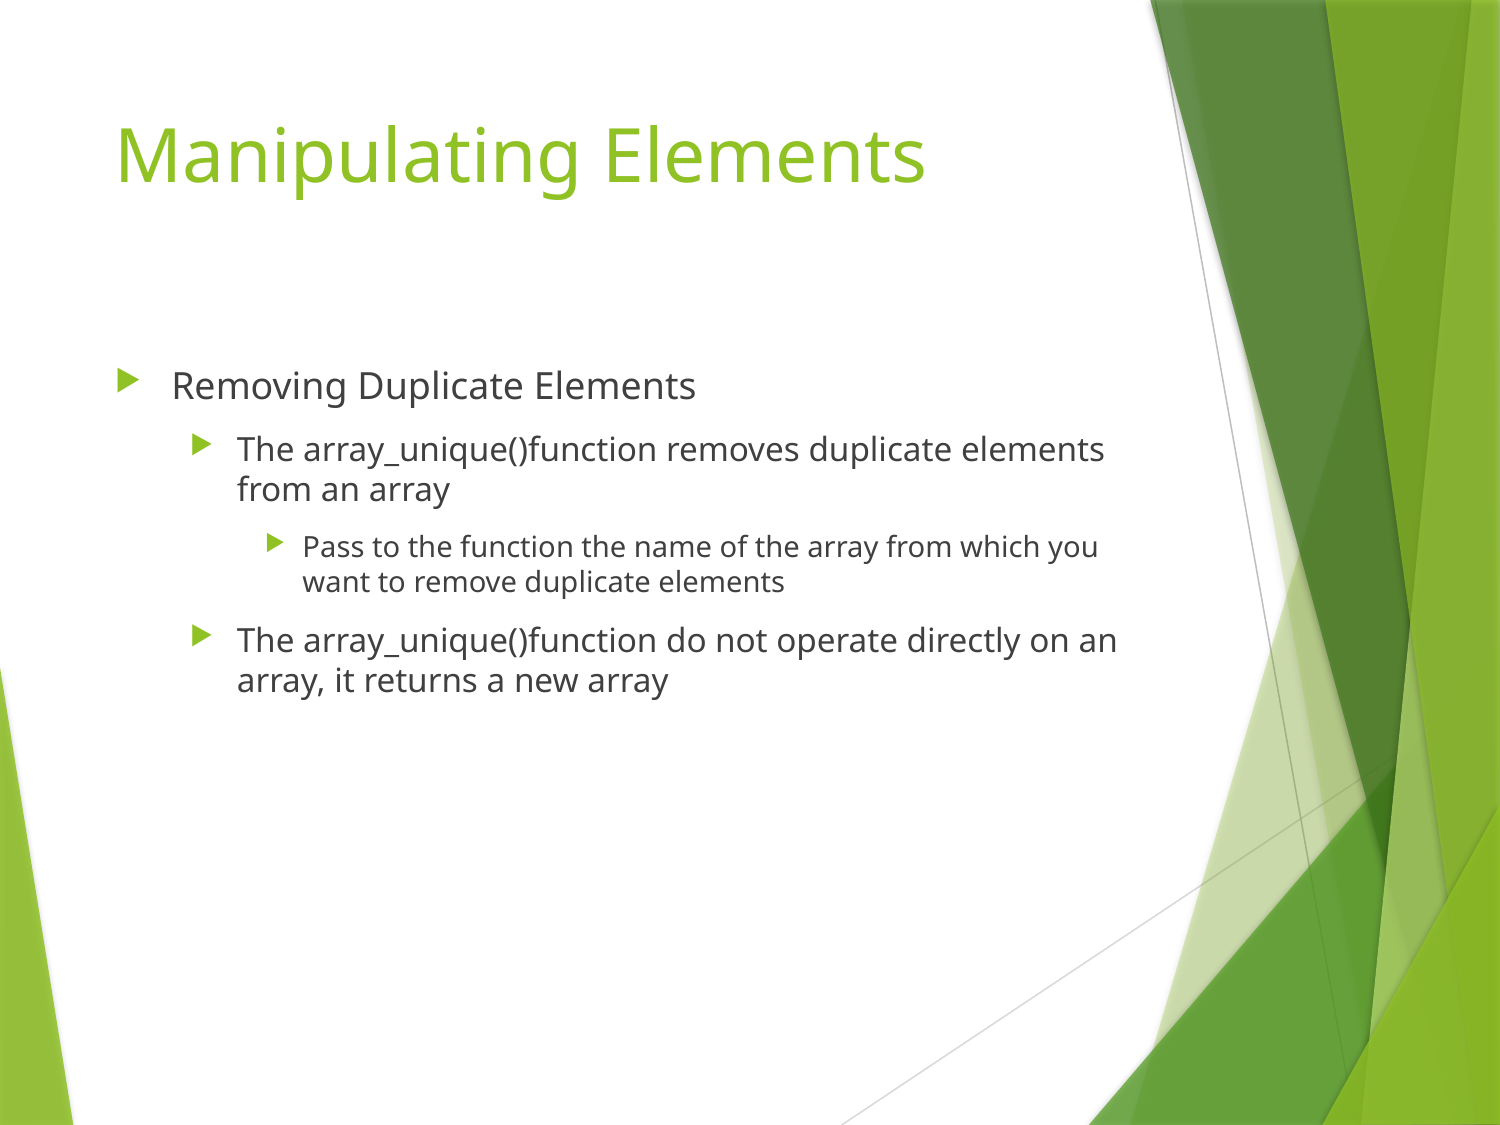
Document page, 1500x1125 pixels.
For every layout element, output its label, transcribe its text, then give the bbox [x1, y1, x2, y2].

title Manipulating Elements [99, 99, 1142, 317]
list Removing Duplicate Elements The array_unique()function removes duplicate elements from an array Pass to the function the name of the array from which you want to remove duplicate elements The array_unique()function do not operate directly on an array, it returns a new array [99, 354, 1142, 992]
